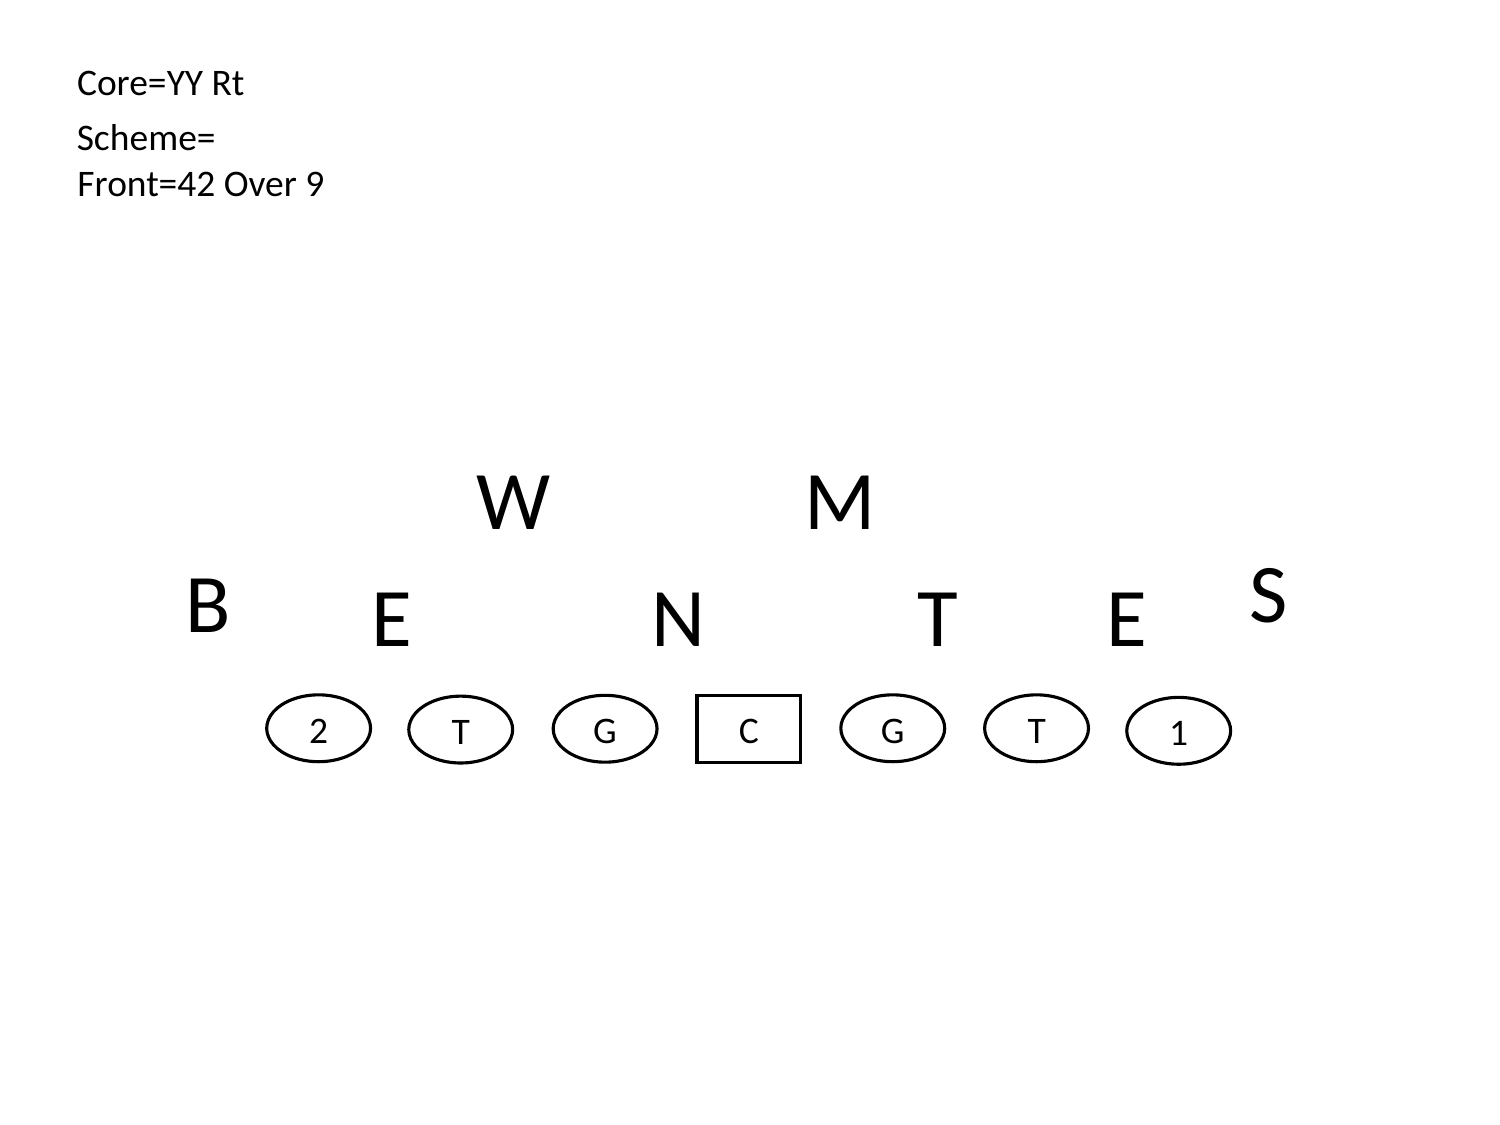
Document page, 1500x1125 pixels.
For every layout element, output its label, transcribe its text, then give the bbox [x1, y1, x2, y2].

text_box Front=42 Over 9 [62, 151, 340, 211]
text_box T [407, 695, 514, 765]
text_box E [1091, 555, 1163, 671]
text_box G [552, 694, 659, 764]
text_box 2 [265, 693, 372, 763]
text_box T [903, 555, 974, 671]
text_box C [696, 694, 802, 763]
text_box E [356, 555, 428, 671]
text_box Core=YY Rt [62, 50, 260, 111]
text_box N [636, 555, 721, 671]
text_box M [789, 438, 891, 554]
text_box 1 [1125, 696, 1232, 766]
text_box T [983, 693, 1090, 763]
text_box Scheme= [62, 105, 231, 166]
text_box S [1234, 531, 1303, 647]
text_box G [839, 693, 946, 763]
text_box W [461, 438, 566, 554]
text_box B [170, 541, 246, 657]
